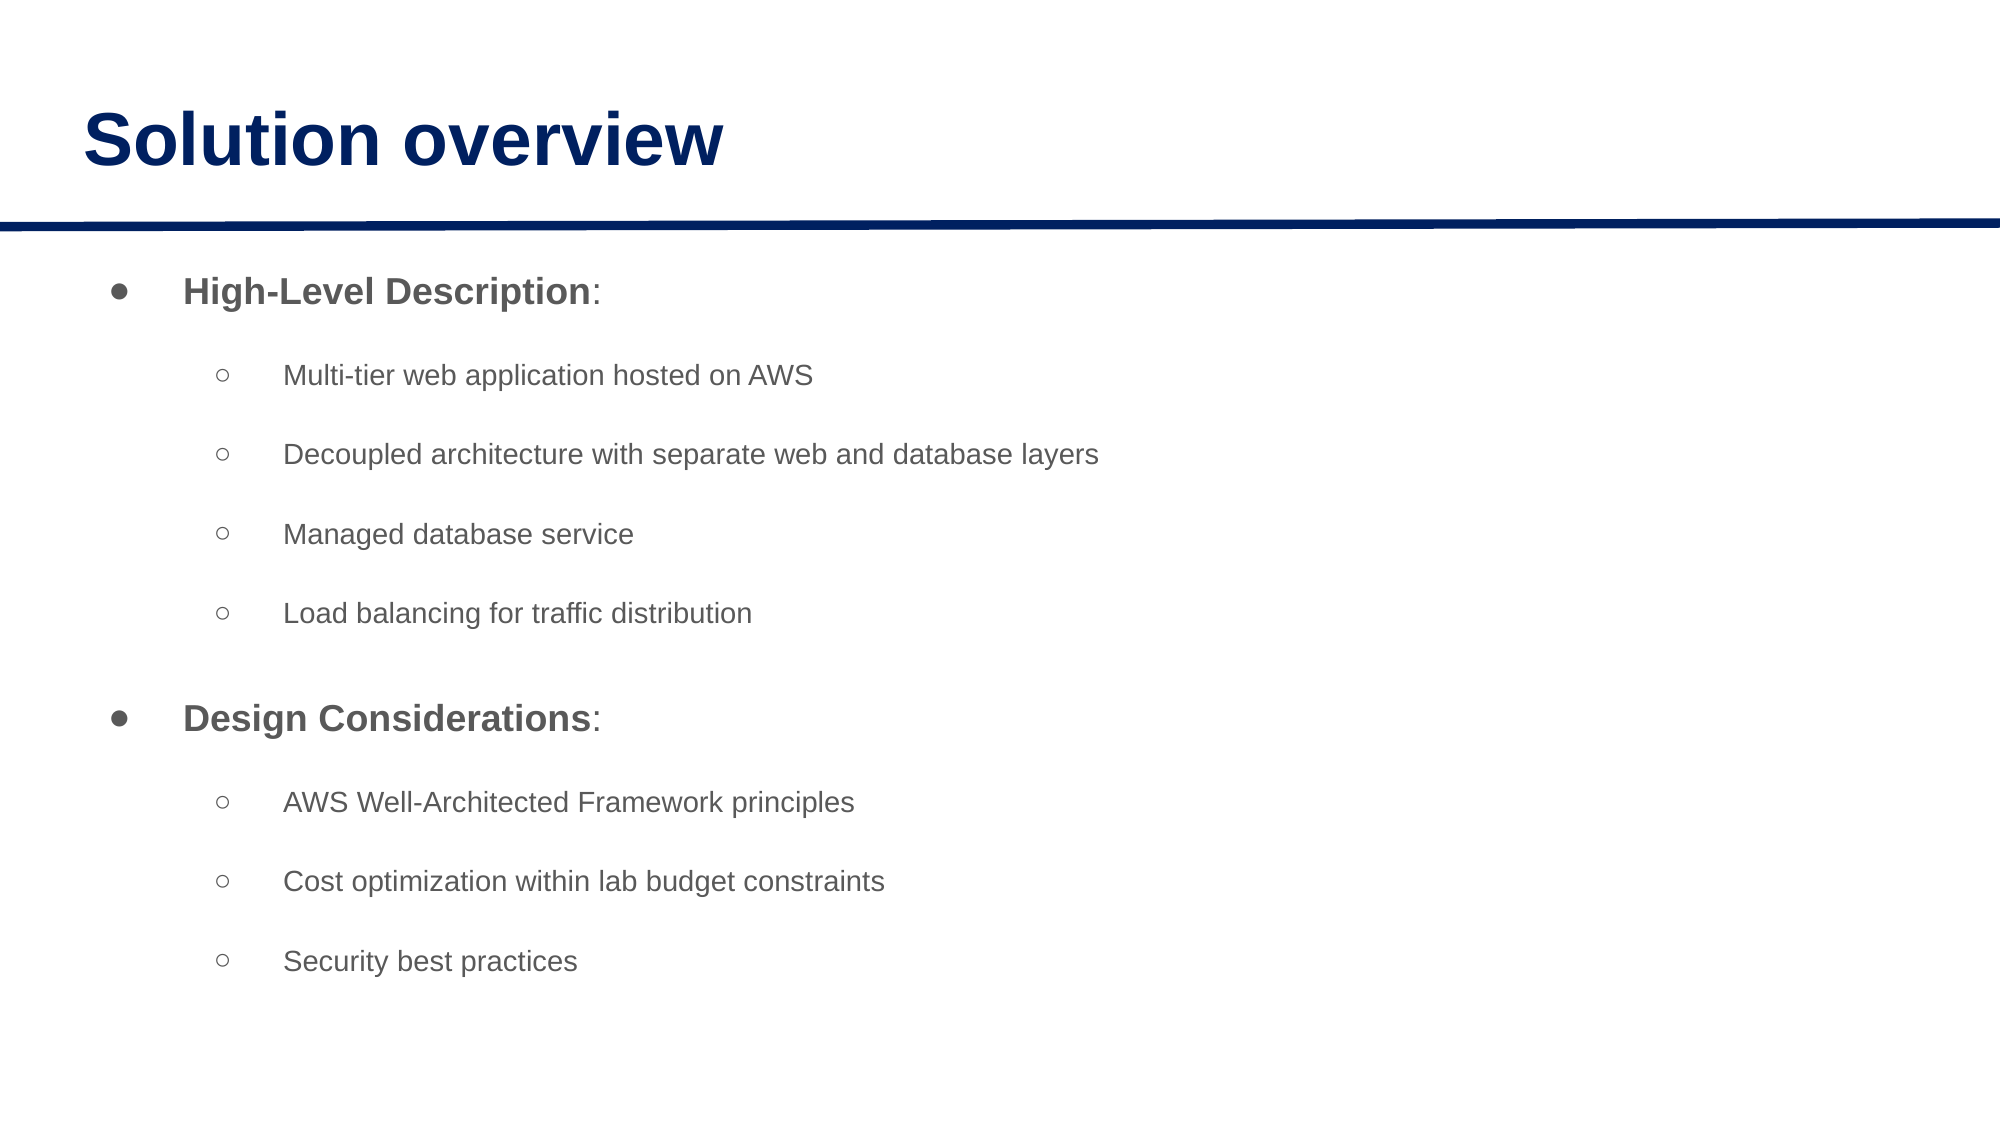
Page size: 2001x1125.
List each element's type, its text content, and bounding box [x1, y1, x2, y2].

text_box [0, 222, 2000, 227]
title Solution overview [68, 75, 1932, 201]
list High-Level Description: Multi-tier web application hosted on AWS Decoupled architecture with separate web and database layers Managed database service Load balancing for traffic distribution Design Considerations: AWS Well-Architected Framework principles Cost optimization within lab budget constraints Security best practices [68, 252, 1932, 1107]
